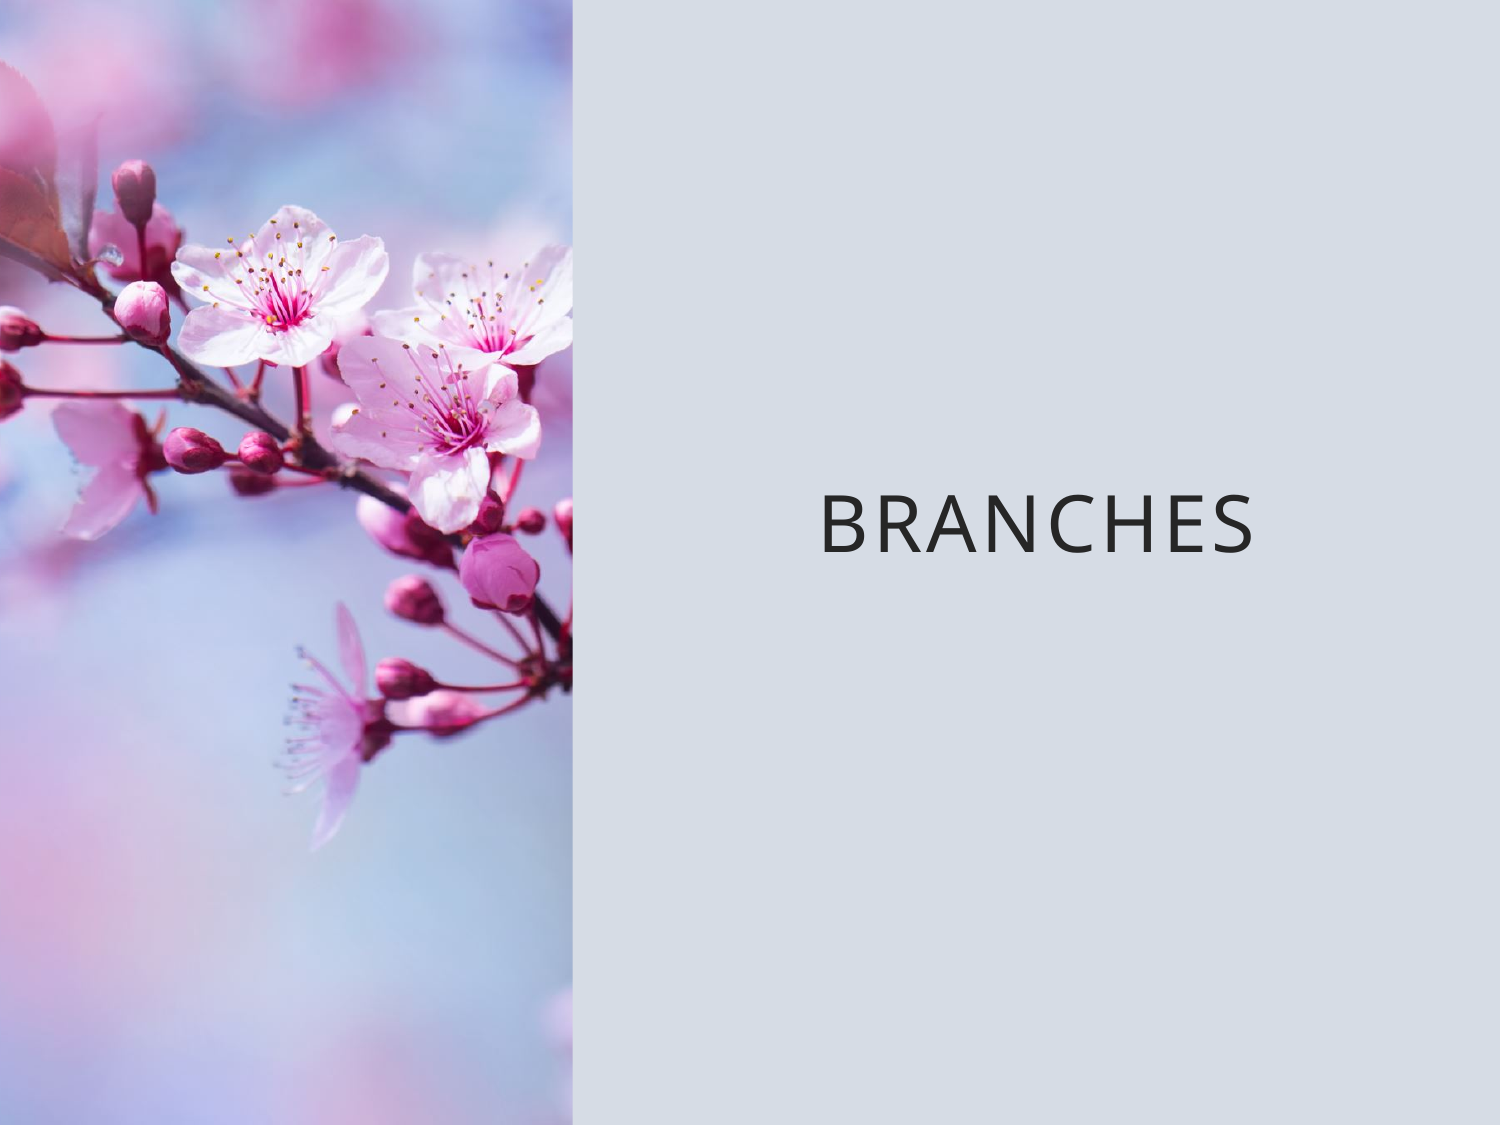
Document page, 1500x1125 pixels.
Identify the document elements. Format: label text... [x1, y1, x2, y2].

picture [0, 0, 573, 1125]
title Branches [671, 391, 1401, 662]
